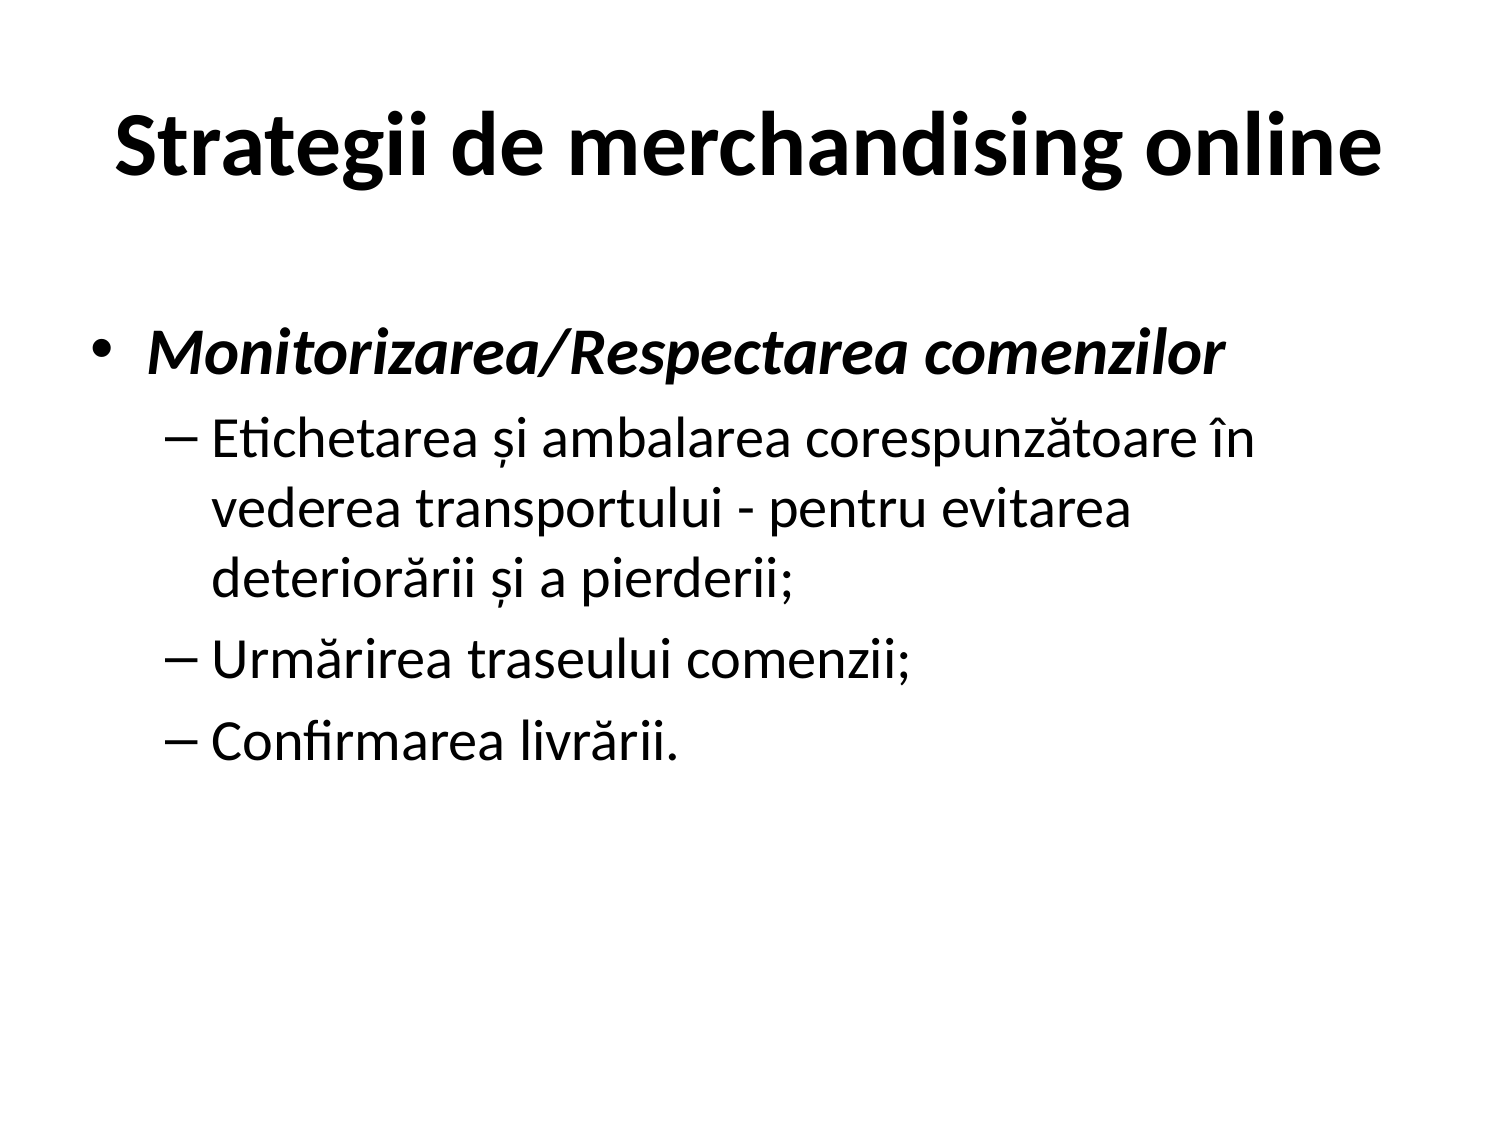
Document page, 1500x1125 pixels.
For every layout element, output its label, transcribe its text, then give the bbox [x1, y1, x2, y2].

title Strategii de merchandising online [75, 45, 1425, 233]
list Monitorizarea/Respectarea comenzilor Etichetarea și ambalarea corespunzătoare în vederea transportului - pentru evitarea deteriorării și a pierderii; Urmărirea traseului comenzii; Confirmarea livrării. [75, 299, 1425, 1063]
